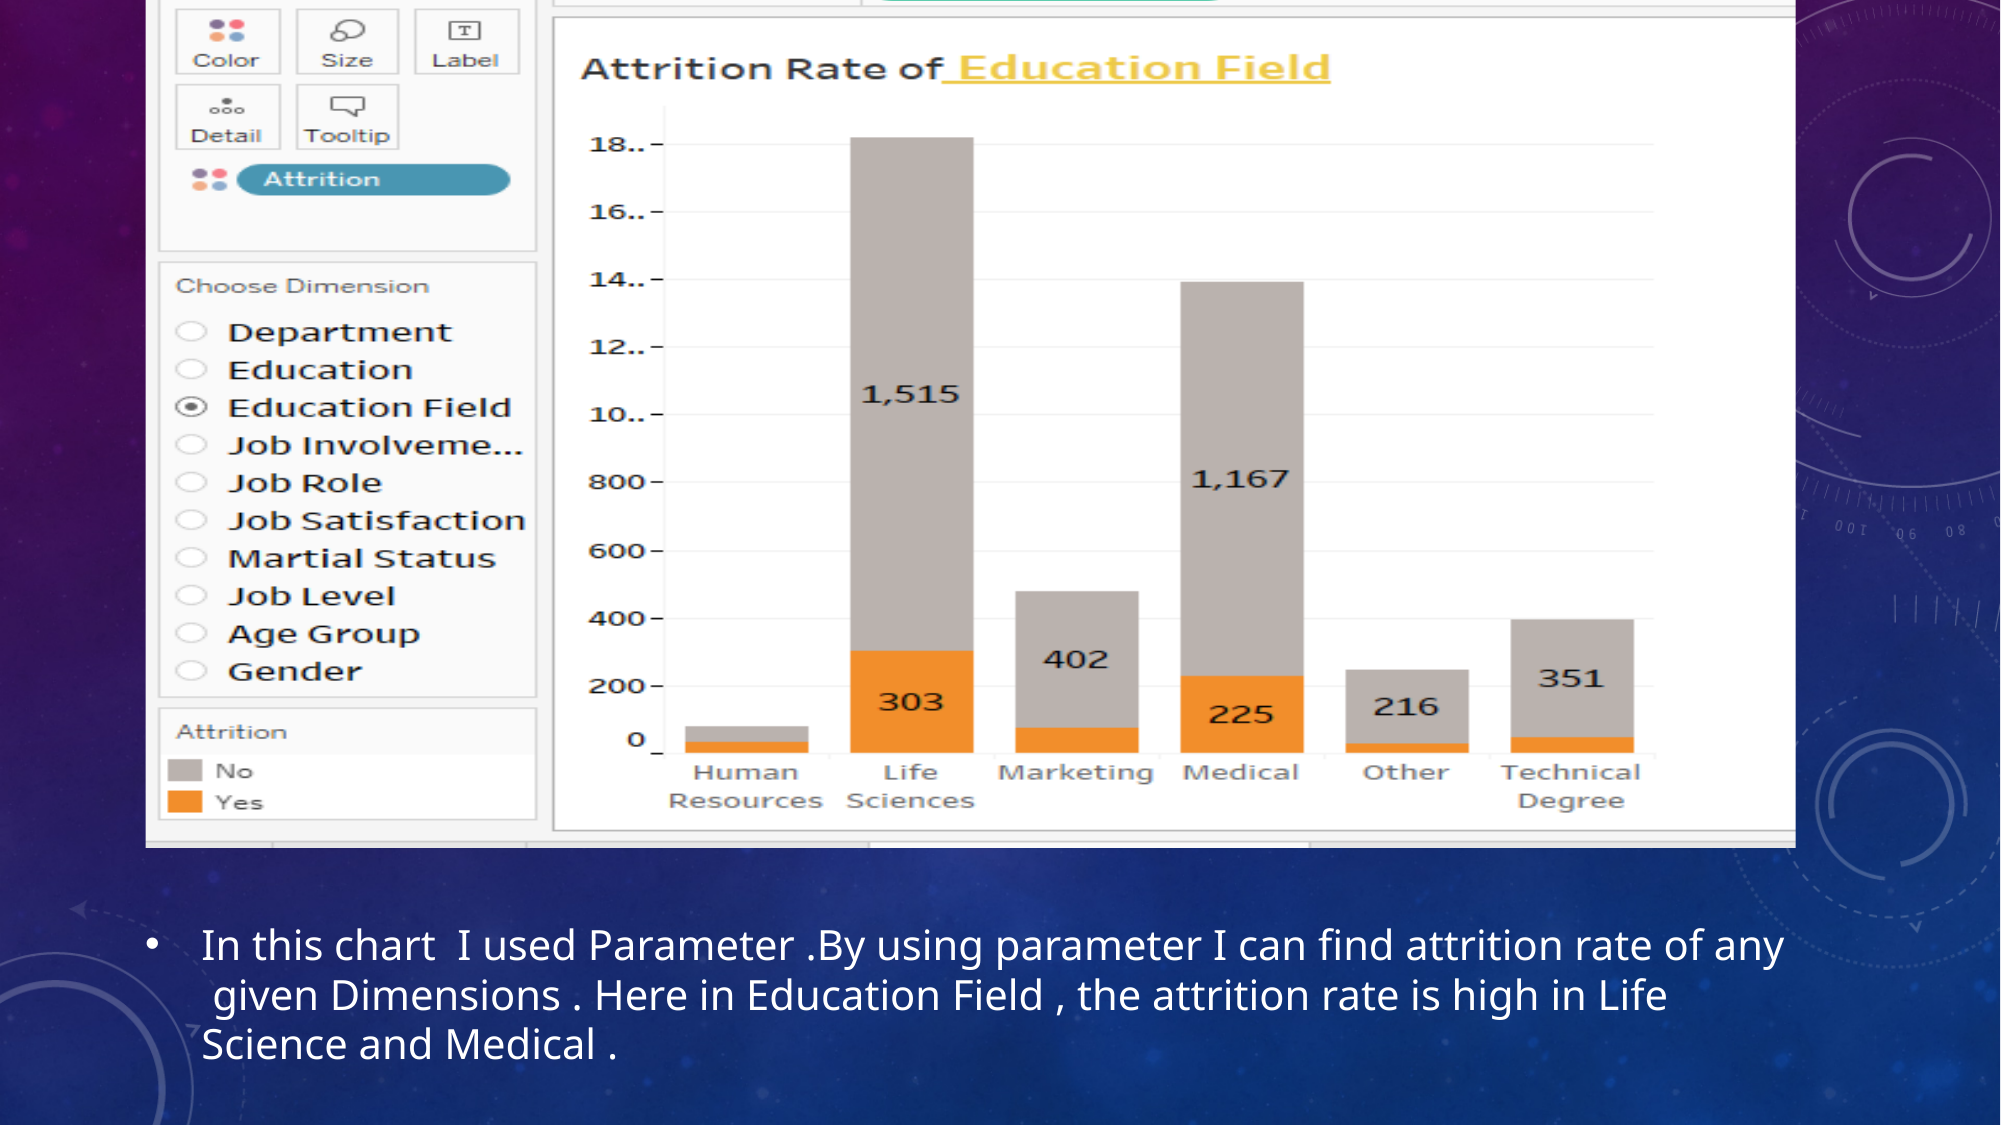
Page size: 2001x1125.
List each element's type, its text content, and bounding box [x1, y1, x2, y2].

text_box In this chart I used Parameter .By using parameter I can find attrition rate of any given Dimensions . Here in Education Field , the attrition rate is high in Life Science and Medical . [130, 910, 1800, 1076]
picture [0, 0, 2001, 1125]
